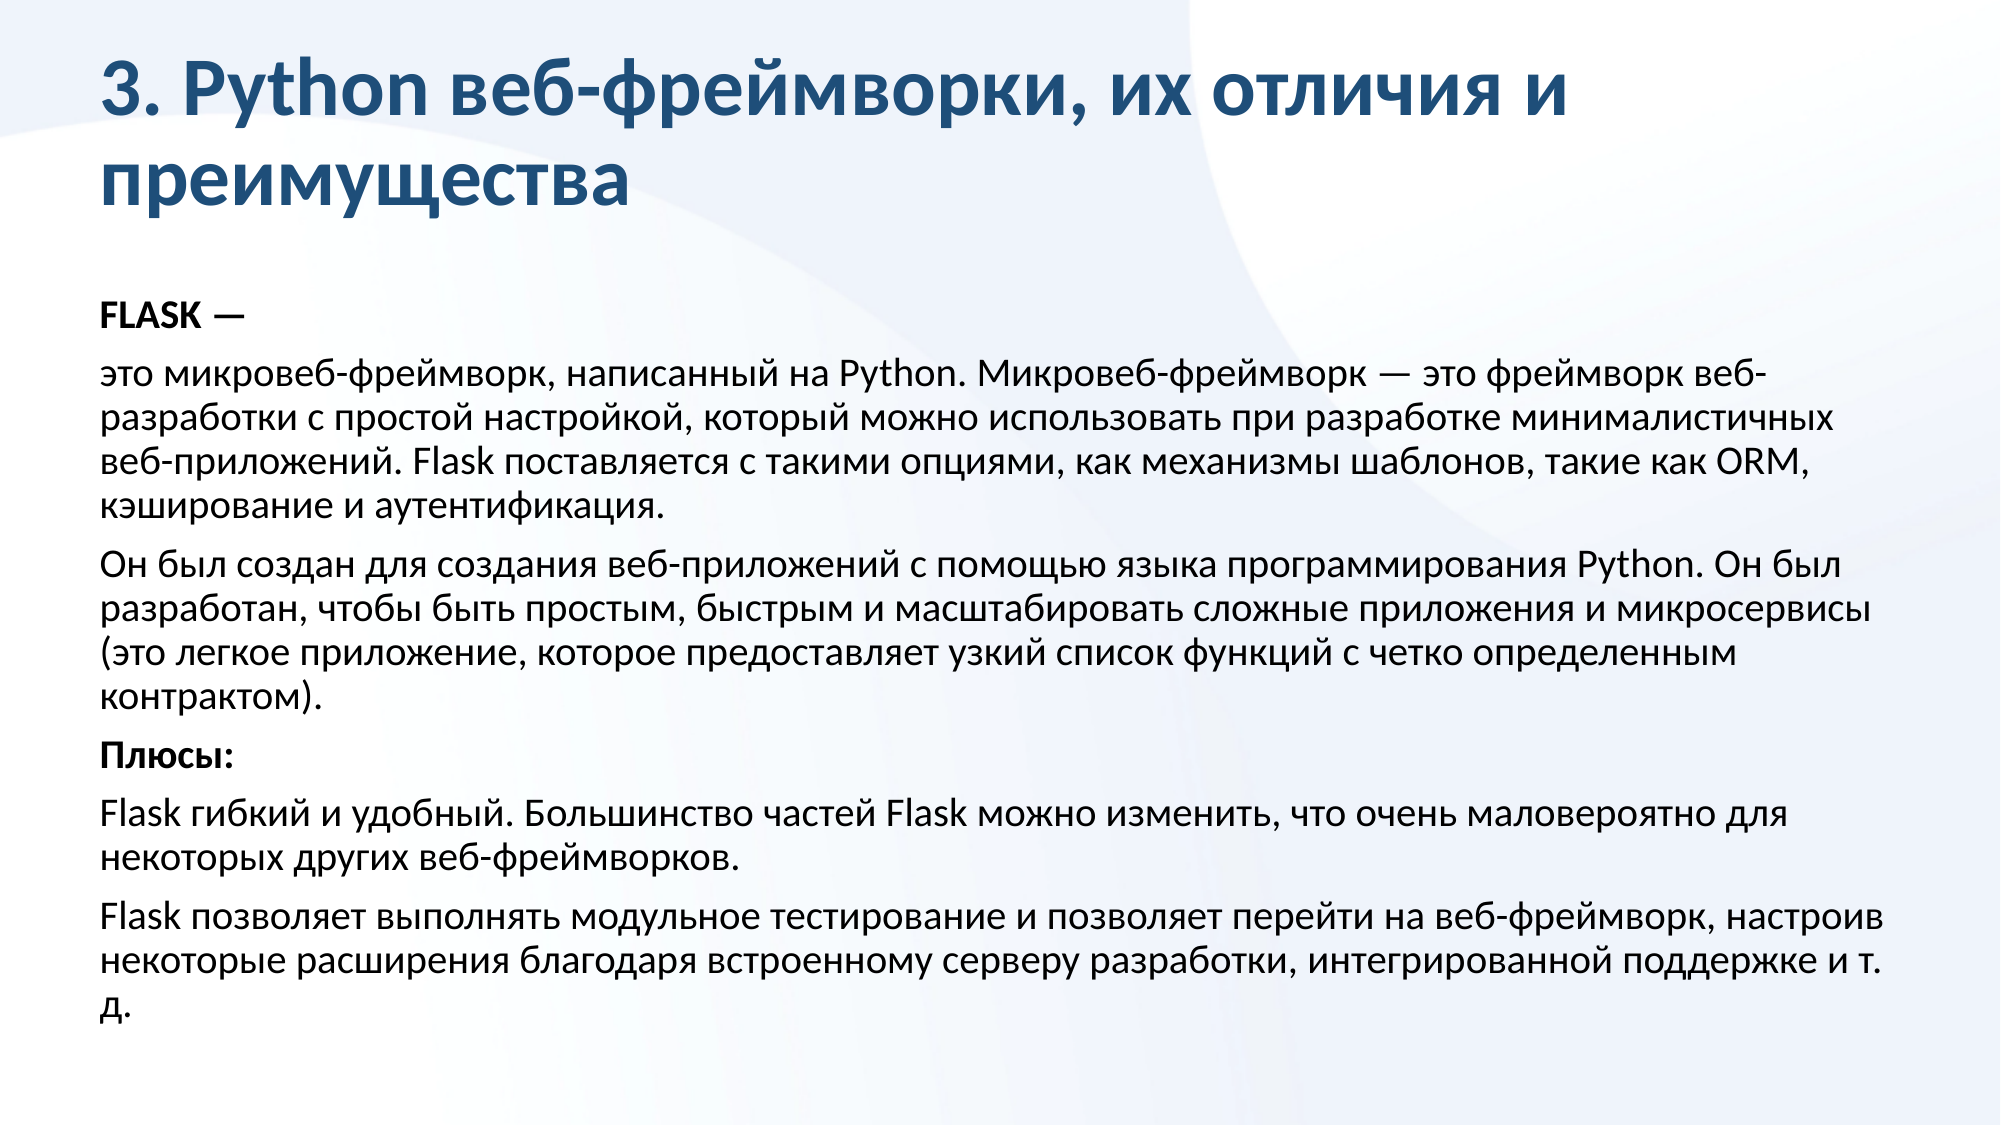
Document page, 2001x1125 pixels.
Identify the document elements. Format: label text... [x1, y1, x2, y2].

title 3. Python веб-фреймворки, их отличия и преимущества [84, 24, 1922, 243]
picture [0, 0, 2001, 1125]
list FLASK — это микровеб-фреймворк, написанный на Python. Микровеб-фреймворк — это фреймворк веб-разработки с простой настройкой, который можно использовать при разработке минималистичных веб-приложений. Flask поставляется с такими опциями, как механизмы шаблонов, такие как ORM, кэширование и аутентификация. Он был создан для создания веб-приложений с помощью языка программирования Python. Он был разработан, чтобы быть простым, быстрым и масштабировать сложные приложения и микросервисы (это легкое приложение, которое предоставляет узкий список функций с четко определенным контрактом). Плюсы: Flask гибкий и удобный. Большинство частей Flask можно изменить, что очень маловероятно для некоторых других веб-фреймворков. Flask позволяет выполнять модульное тестирование и позволяет перейти на веб-фреймворк, настроив некоторые расширения благодаря встроенному серверу разработки, интегрированной поддержке и т. д. [84, 285, 1922, 1041]
